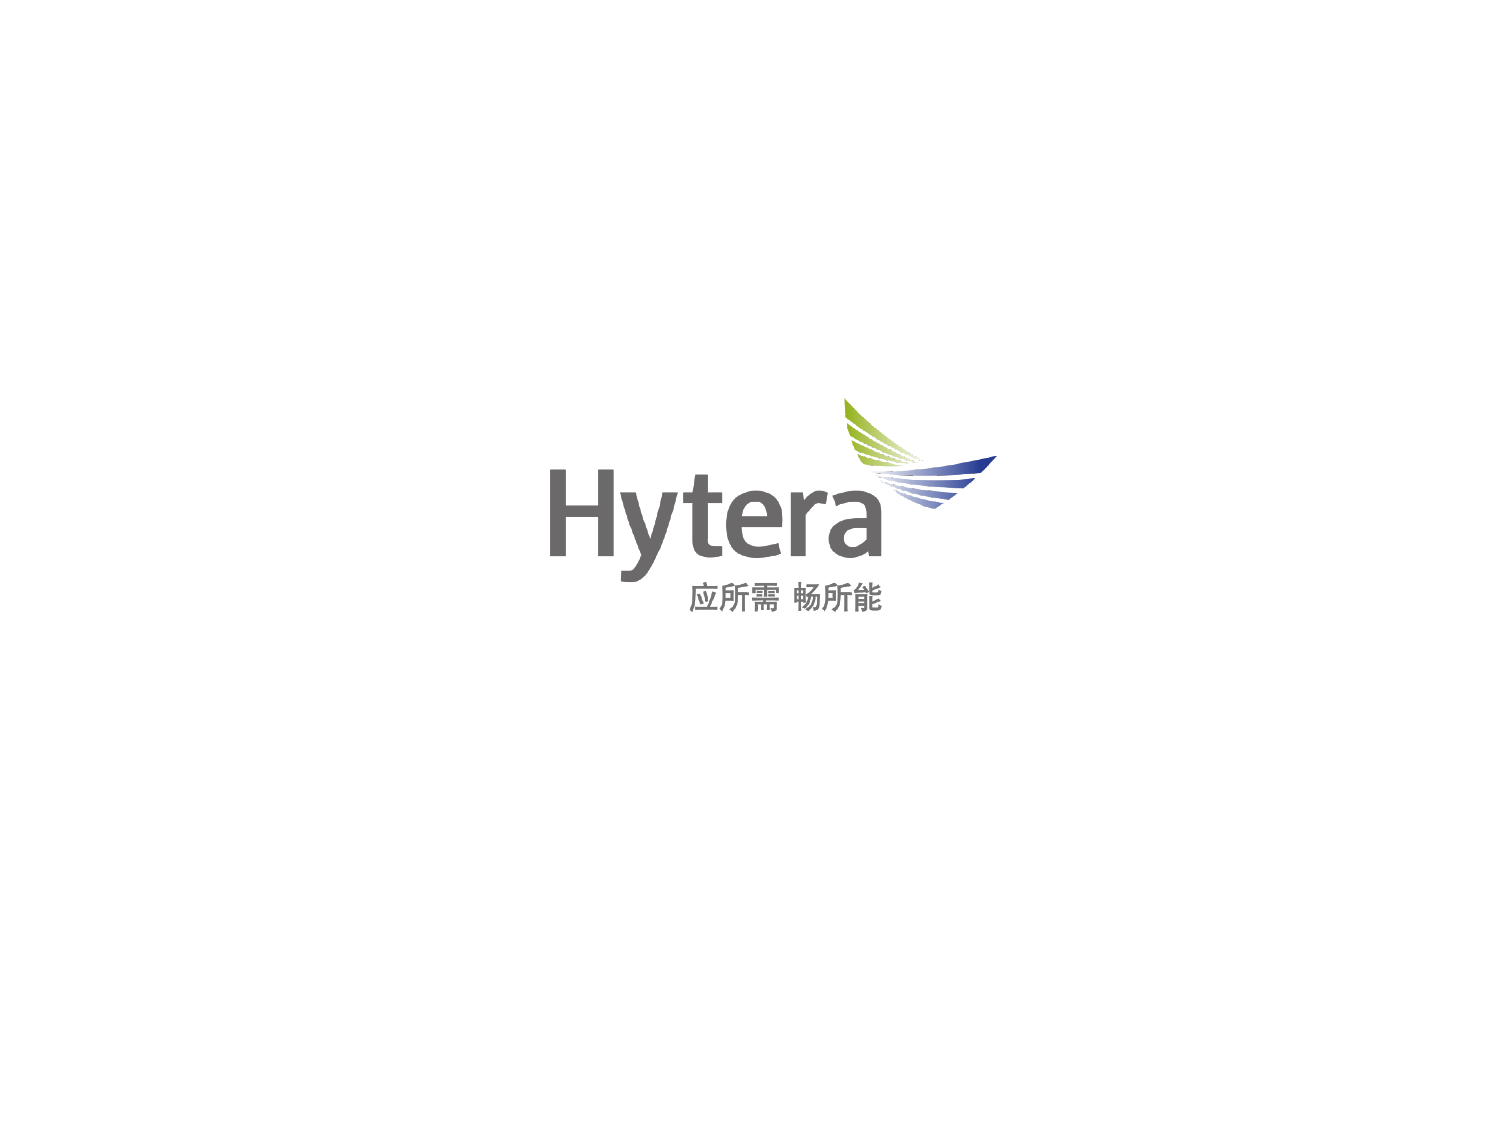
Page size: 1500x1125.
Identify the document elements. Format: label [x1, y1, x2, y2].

picture [550, 398, 997, 613]
